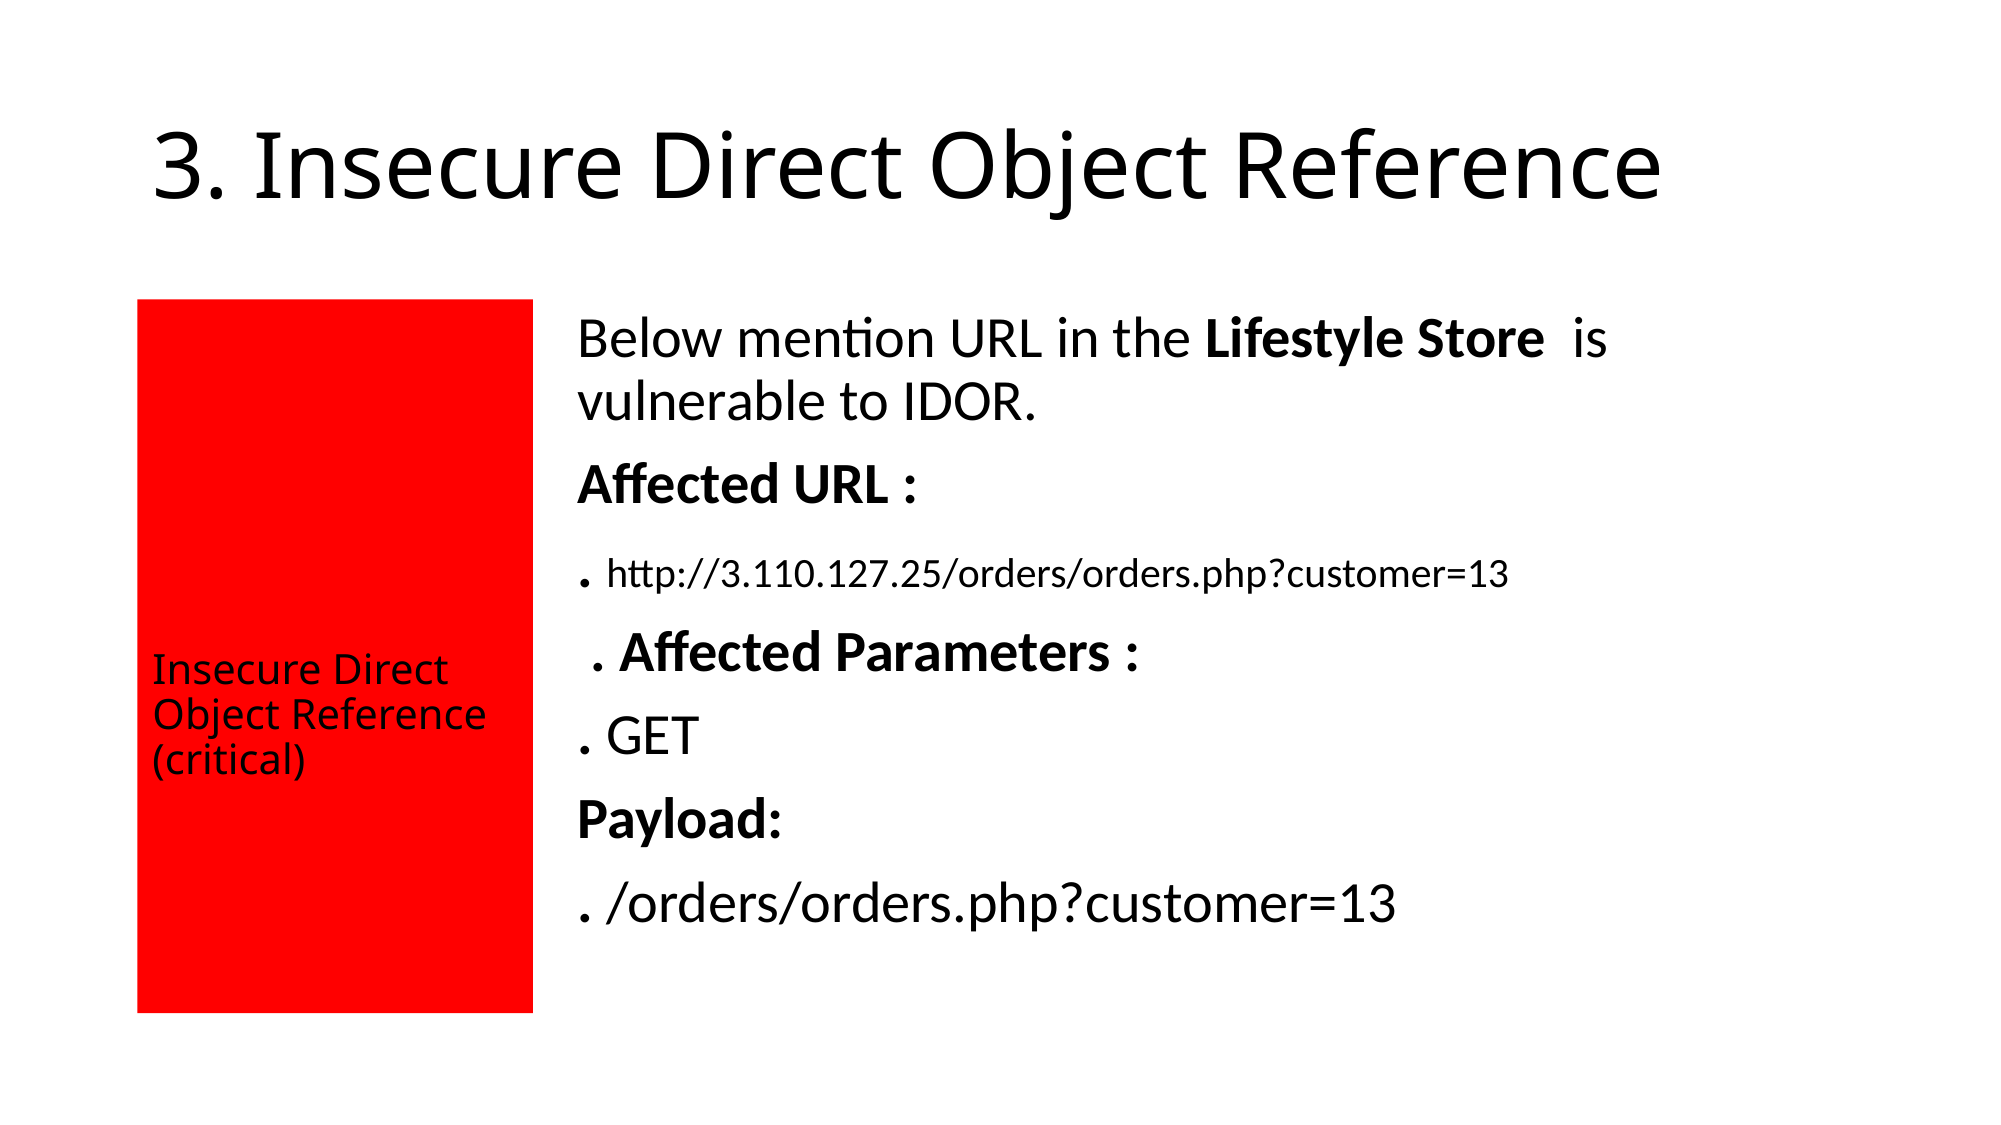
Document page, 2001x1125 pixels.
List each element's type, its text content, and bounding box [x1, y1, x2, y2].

list Insecure Direct Object Reference (critical) [137, 299, 533, 1014]
title 3. Insecure Direct Object Reference [137, 59, 1863, 278]
list Below mention URL in the Lifestyle Store is vulnerable to IDOR. Affected URL : . http://3.110.127.25/orders/orders.php?customer=13 . Affected Parameters : . GET Payload: . /orders/orders.php?customer=13 [562, 299, 1849, 1014]
